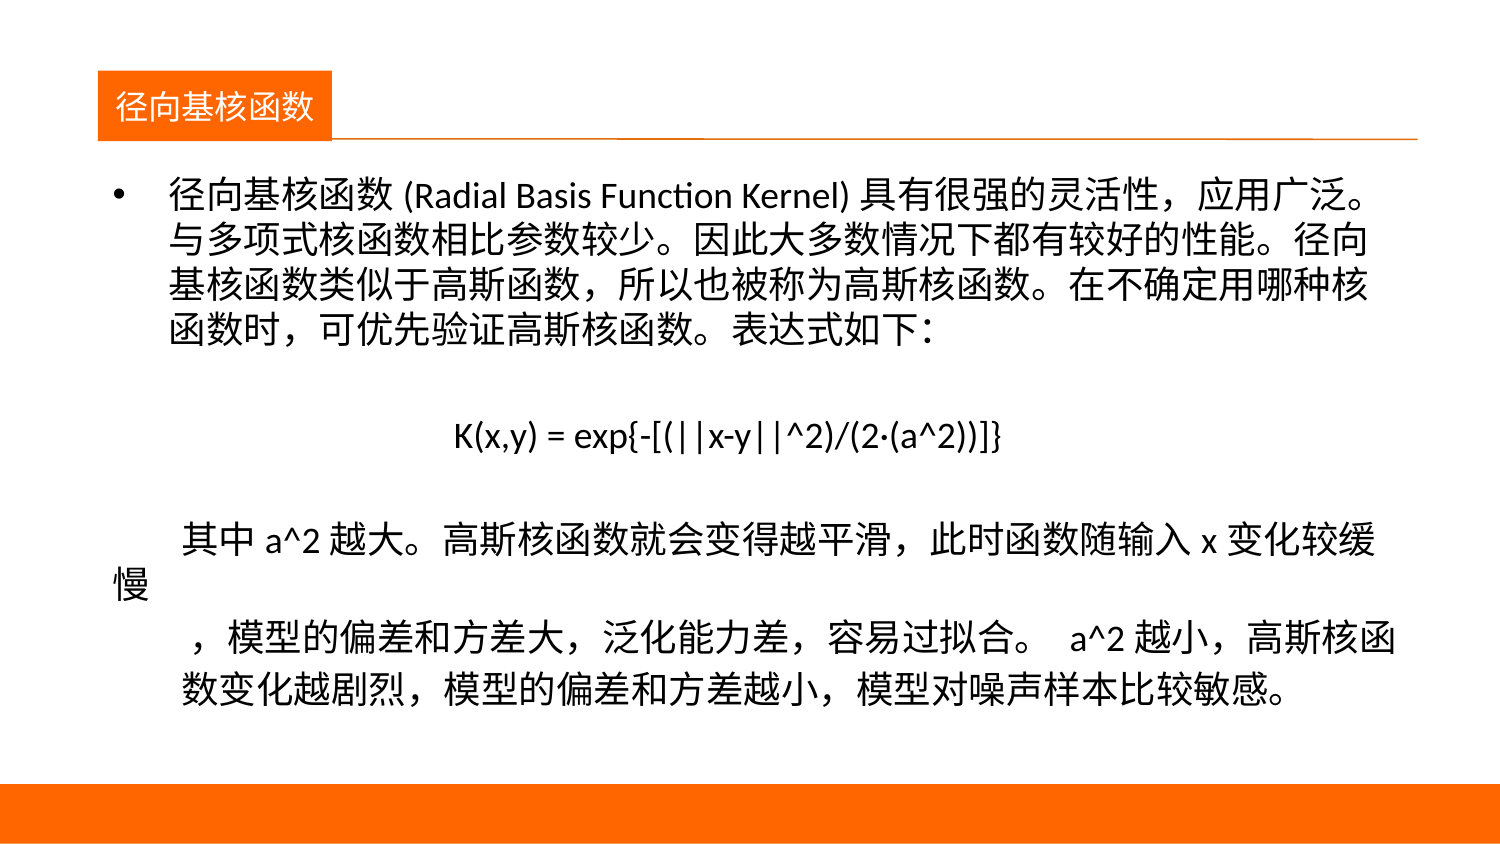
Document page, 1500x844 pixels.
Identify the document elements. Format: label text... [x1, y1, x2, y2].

text_box [99, 70, 130, 147]
text_box 径向基核函数(Radial Basis Function Kernel)具有很强的灵活性，应用广泛。与多项式核函数相比参数较少。因此大多数情况下都有较好的性能。径向基核函数类似于高斯函数，所以也被称为高斯核函数。在不确定用哪种核函数时，可优先验证高斯核函数。表达式如下： K(x,y) = exp{-[(||x-y||^2)/(2·(a^2))]} 其中a^2越大。高斯核函数就会变得越平滑，此时函数随输入x变化较缓慢 ，模型的偏差和方差大，泛化能力差，容易过拟合。 a^2越小，高斯核函 数变化越剧烈，模型的偏差和方差越小，模型对噪声样本比较敏感。 [97, 164, 1418, 719]
text_box 径向基核函数 [96, 68, 334, 143]
text_box [0, 782, 1500, 844]
